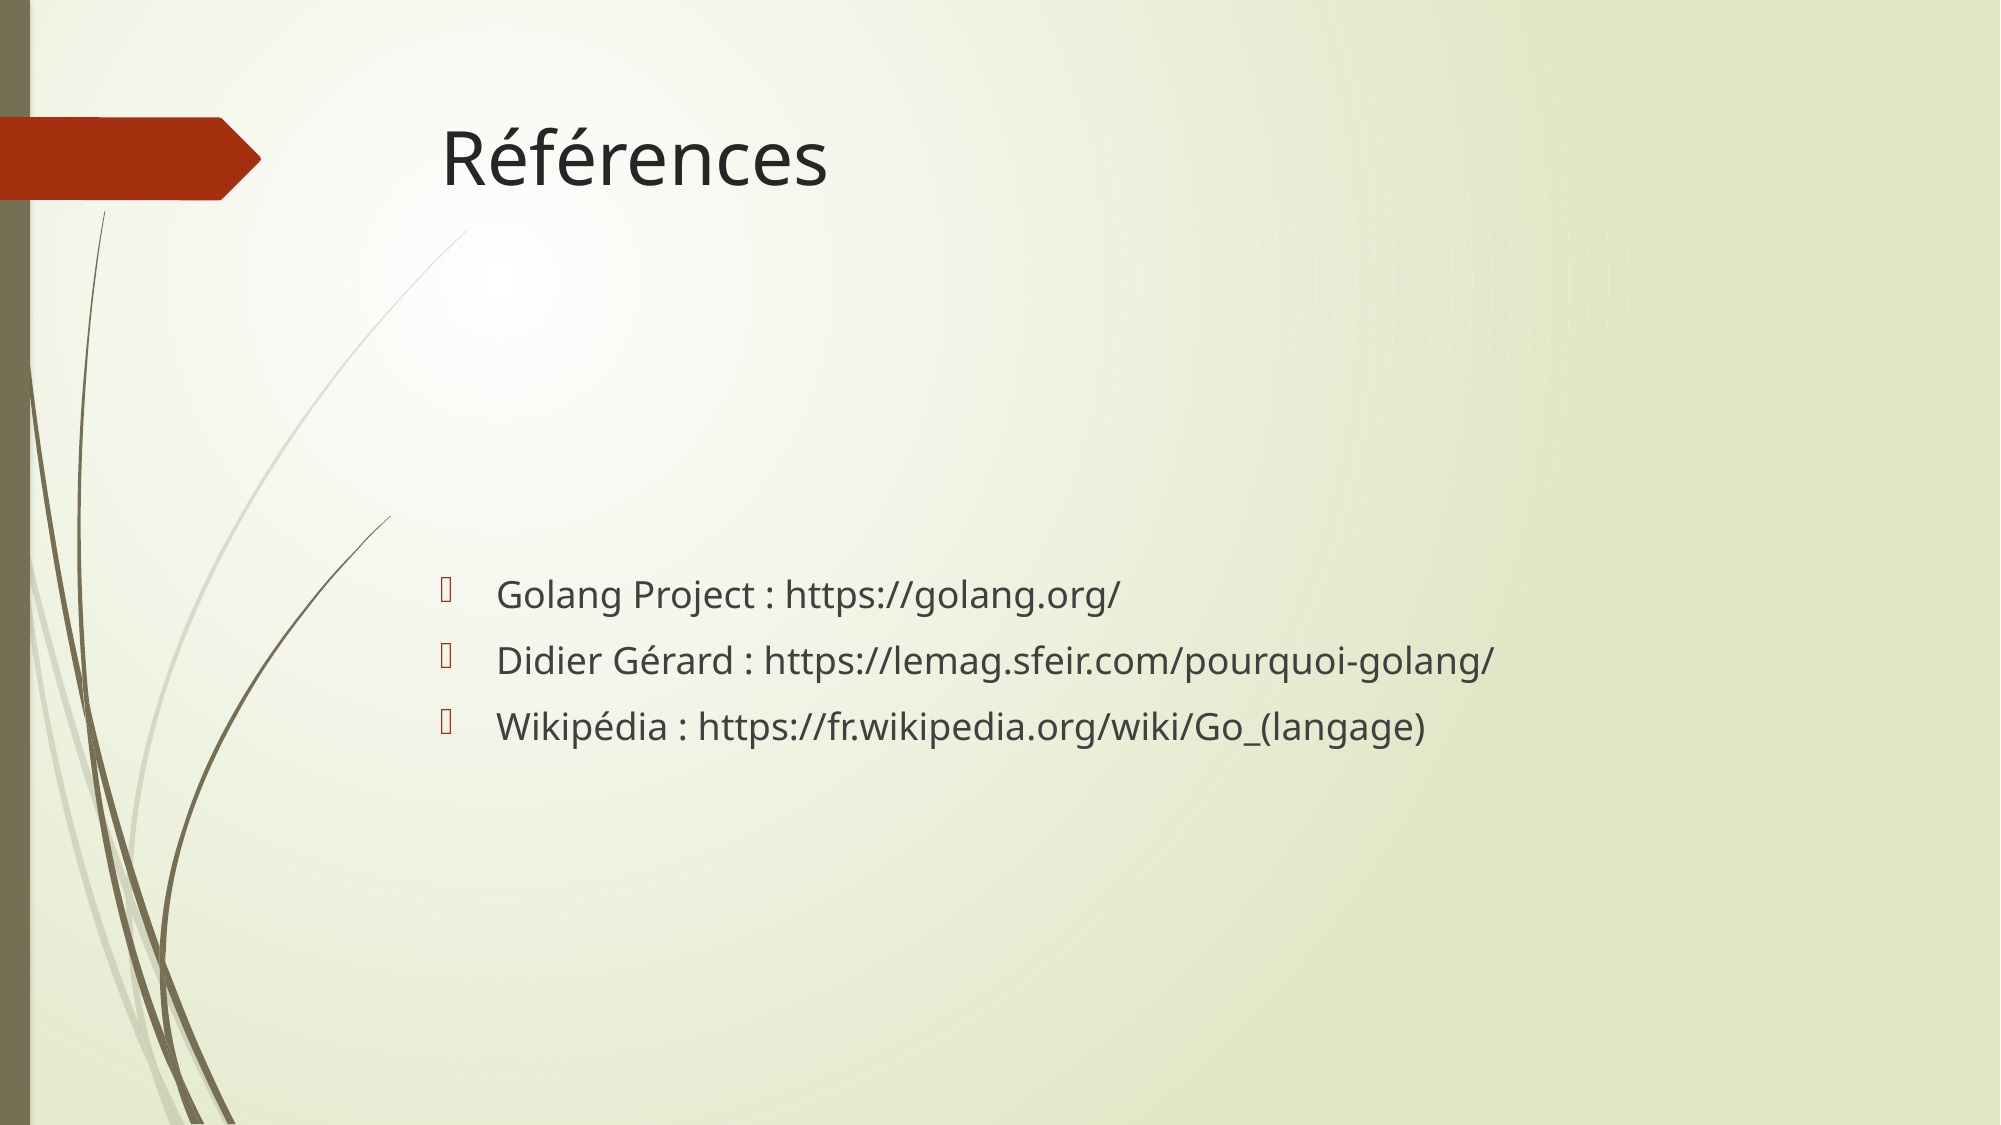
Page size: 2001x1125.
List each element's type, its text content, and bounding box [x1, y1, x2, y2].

title Références [425, 102, 1888, 313]
list Golang Project : https://golang.org/ Didier Gérard : https://lemag.sfeir.com/pourquoi-golang/ Wikipédia : https://fr.wikipedia.org/wiki/Go_(langage) [424, 350, 1888, 970]
